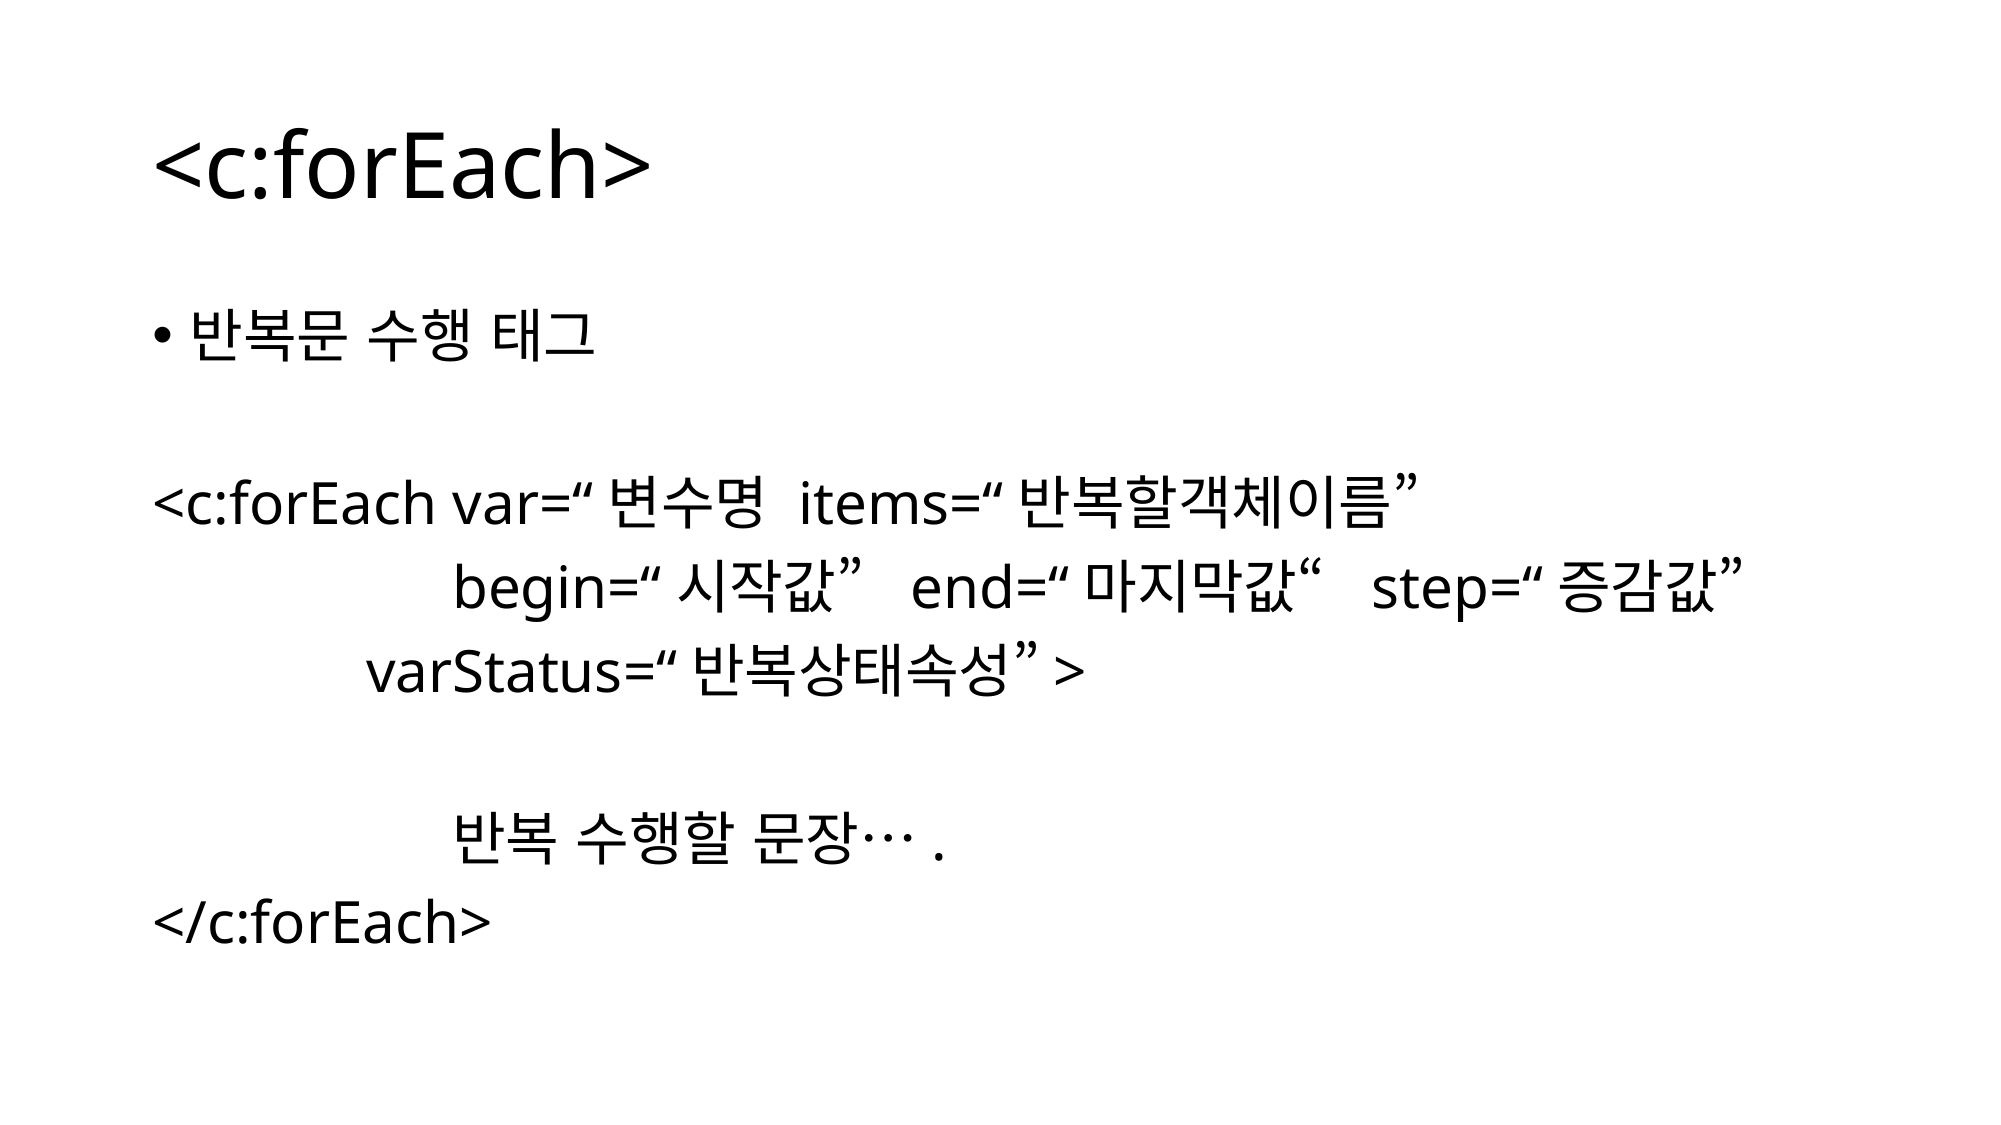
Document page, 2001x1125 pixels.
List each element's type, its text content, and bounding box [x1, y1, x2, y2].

title <c:forEach> [137, 59, 1863, 278]
list 반복문 수행 태그 <c:forEach var=“변수명 items=“반복할객체이름” begin=“시작값” end=“마지막값“ step=“증감값” varStatus=“반복상태속성”> 반복 수행할 문장…. </c:forEach> [137, 299, 1863, 1014]
